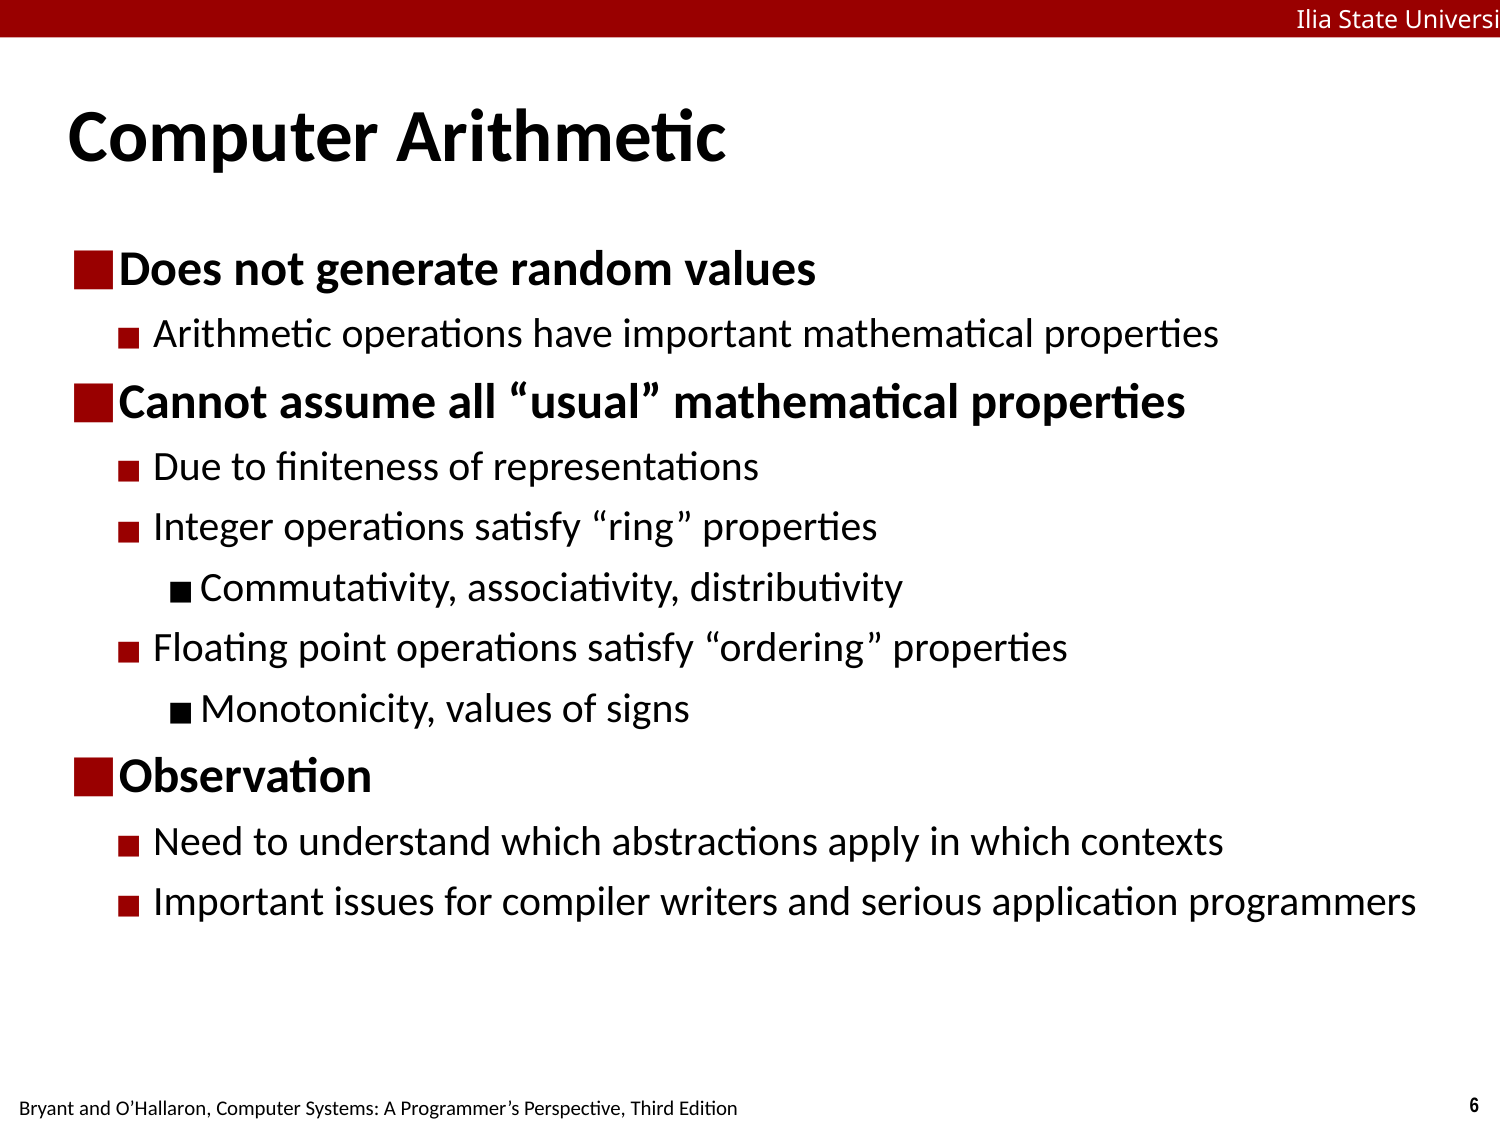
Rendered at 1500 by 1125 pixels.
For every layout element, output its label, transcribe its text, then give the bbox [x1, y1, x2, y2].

title Computer Arithmetic [62, 41, 1438, 221]
text_box Ilia State University [1296, 3, 1500, 33]
list Does not generate random values Arithmetic operations have important mathematical properties Cannot assume all “usual” mathematical properties Due to finiteness of representations Integer operations satisfy “ring” properties Commutativity, associativity, distributivity Floating point operations satisfy “ordering” properties Monotonicity, values of signs Observation Need to understand which abstractions apply in which contexts Important issues for compiler writers and serious application programmers [62, 229, 1438, 1121]
text_box [0, 0, 1500, 38]
